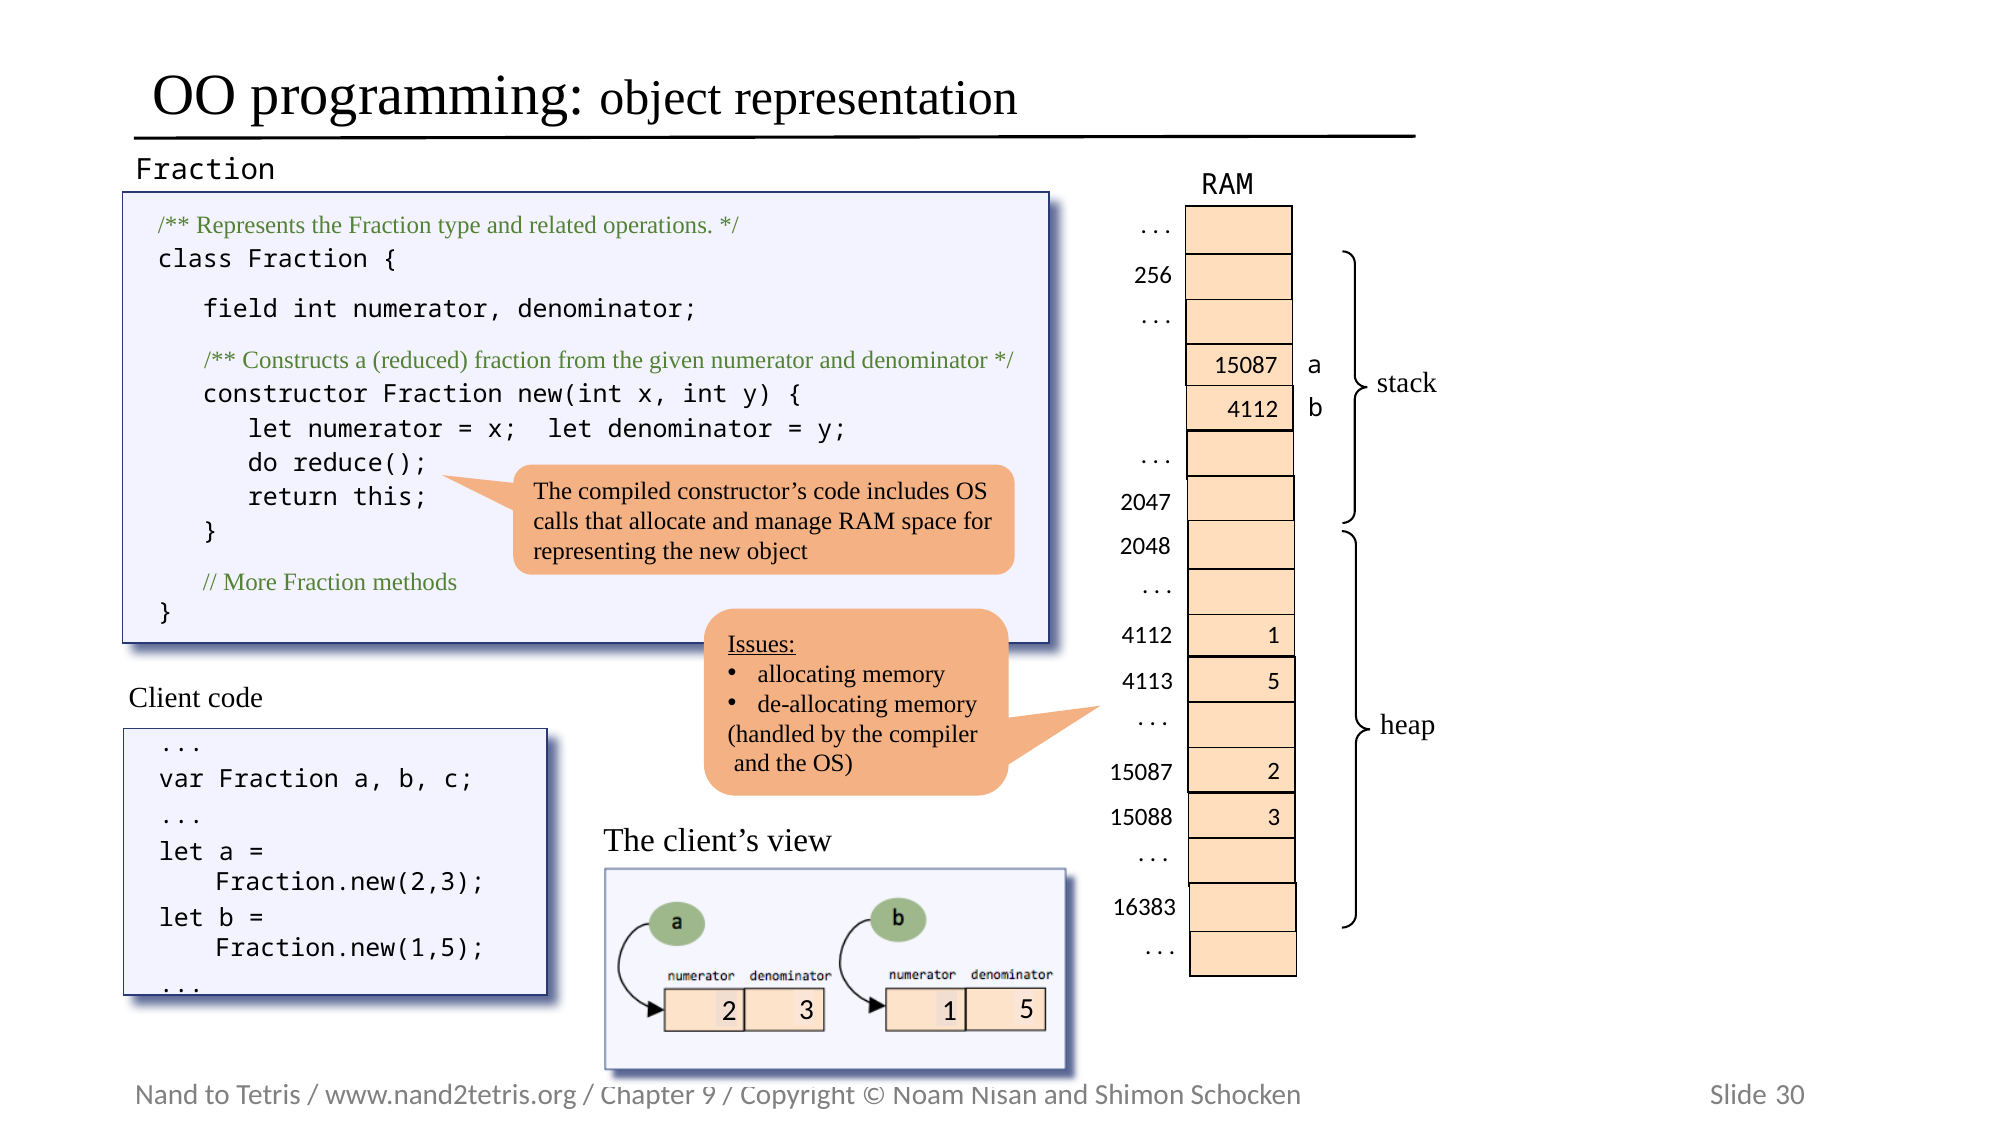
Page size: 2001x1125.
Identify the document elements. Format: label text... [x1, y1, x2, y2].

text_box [120, 139, 1050, 643]
title OO programming: object representation [137, 48, 1417, 144]
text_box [1058, 157, 1561, 977]
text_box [113, 670, 548, 996]
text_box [588, 810, 1084, 1087]
text_box Issues: allocating memory de-allocating memory (handled by the compiler and the OS) [703, 643, 1058, 797]
